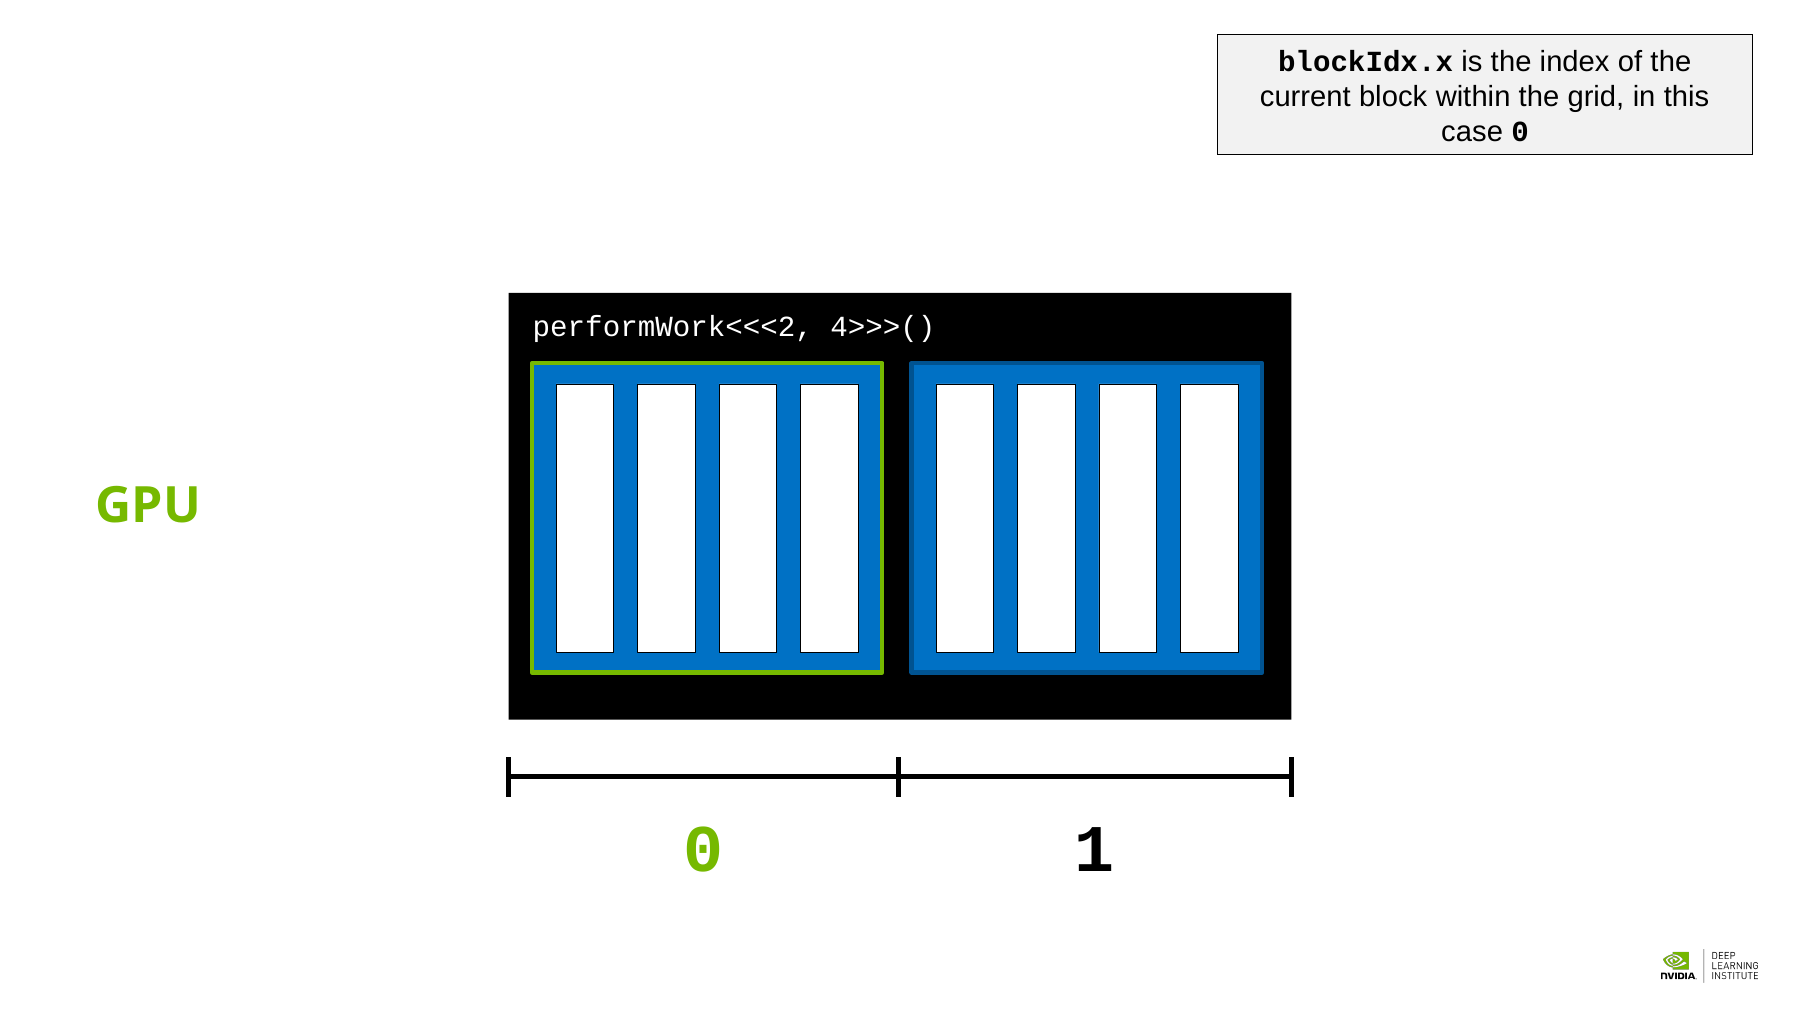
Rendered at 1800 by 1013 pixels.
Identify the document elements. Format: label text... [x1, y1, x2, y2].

text_box [636, 382, 697, 654]
text_box blockIdx.x is the index of the current block within the grid, in this case 0 [1217, 34, 1753, 155]
text_box [1015, 382, 1077, 654]
text_box [909, 361, 1264, 675]
text_box 0 [652, 805, 755, 892]
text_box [508, 756, 1292, 797]
text_box [934, 382, 996, 654]
text_box 1 [1043, 805, 1147, 892]
text_box [530, 361, 884, 675]
text_box [798, 382, 860, 654]
text_box GPU [80, 471, 227, 542]
text_box [506, 291, 1293, 722]
text_box performWork<<<2, 4>>>() [518, 299, 977, 350]
text_box [1178, 382, 1240, 654]
text_box [554, 382, 616, 654]
text_box [717, 382, 779, 654]
text_box [1097, 382, 1158, 654]
picture [1661, 949, 1758, 983]
